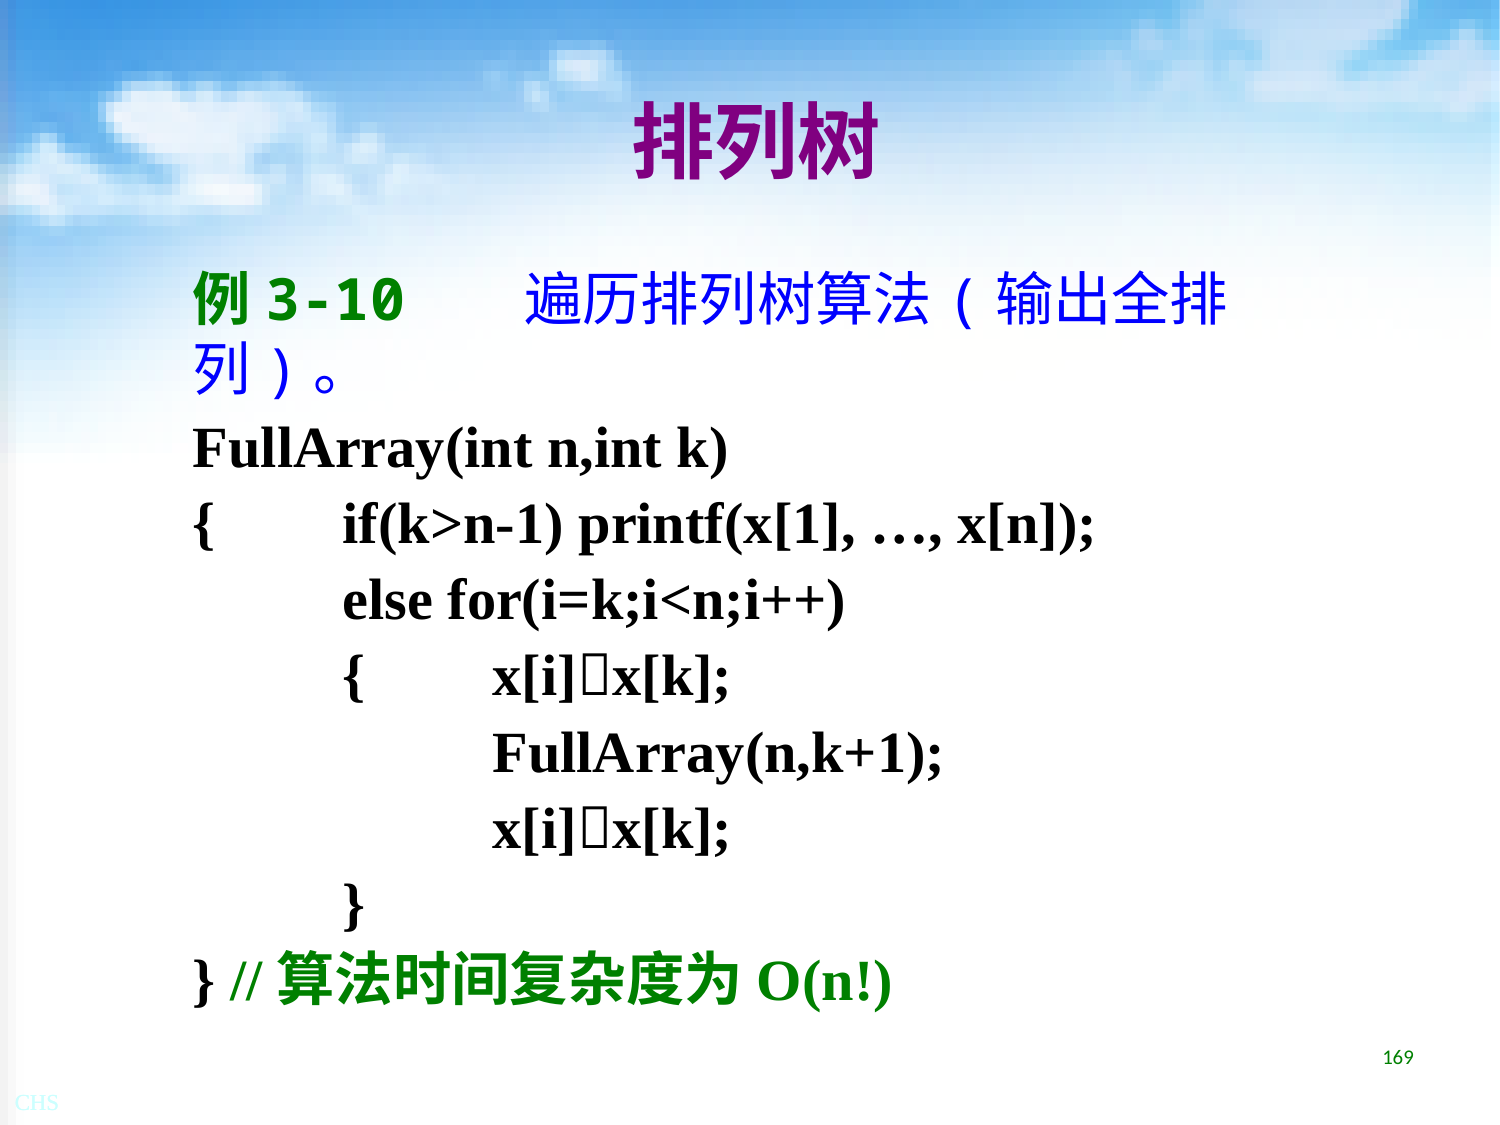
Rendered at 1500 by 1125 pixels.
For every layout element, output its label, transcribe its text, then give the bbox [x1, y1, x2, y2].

list 例3-10 遍历排列树算法(输出全排列)。 FullArray(int n,int k) { if(k>n-1) printf(x[1], …, x[n]); else for(i=k;i<n;i++) { x[i]x[k]; FullArray(n,k+1); x[i]x[k]; } } //算法时间复杂度为O(n!) [163, 262, 1348, 1006]
title 排列树 [163, 44, 1348, 233]
picture [0, 0, 1500, 1125]
slide_number 169 [1366, 1041, 1430, 1071]
